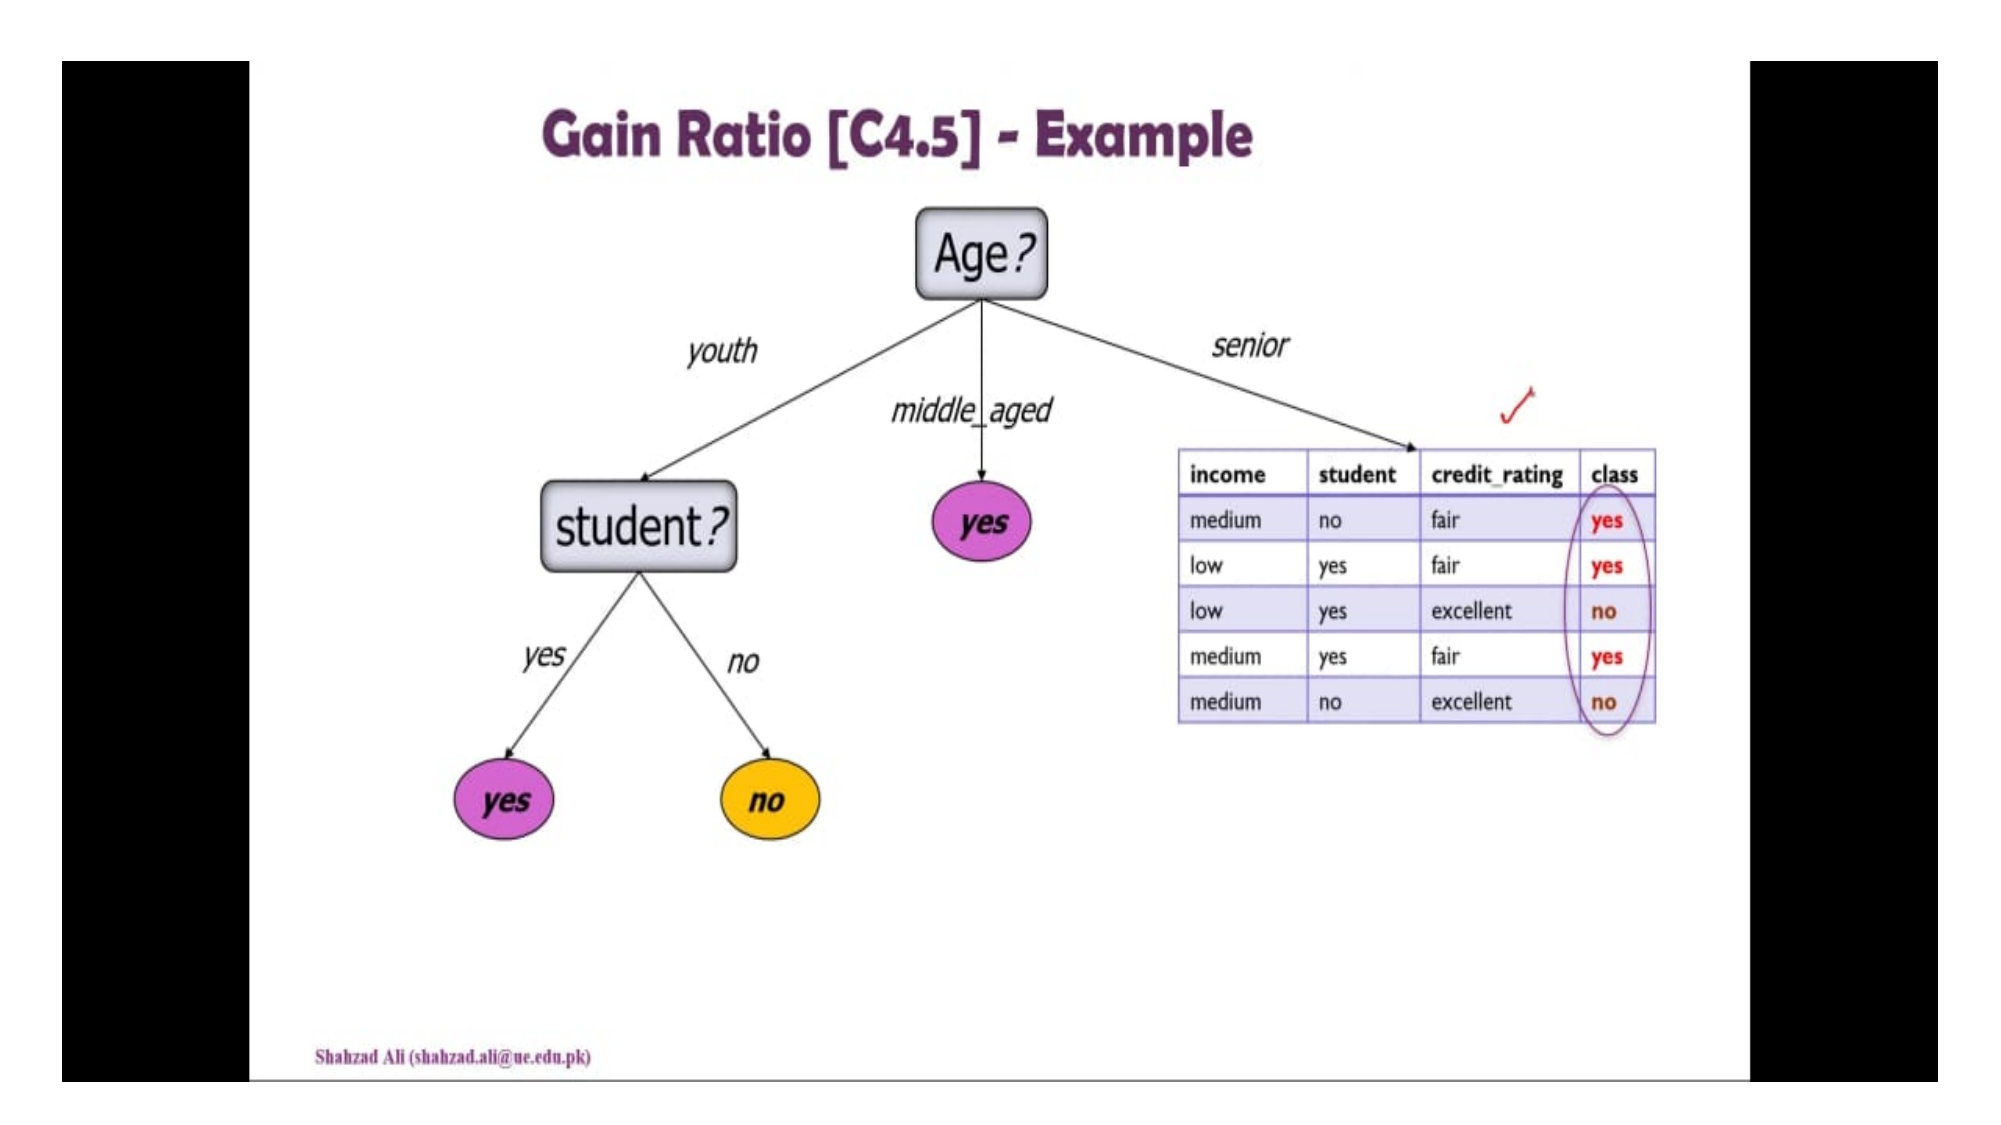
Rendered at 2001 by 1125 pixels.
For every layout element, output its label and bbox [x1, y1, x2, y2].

picture [62, 61, 1938, 1082]
